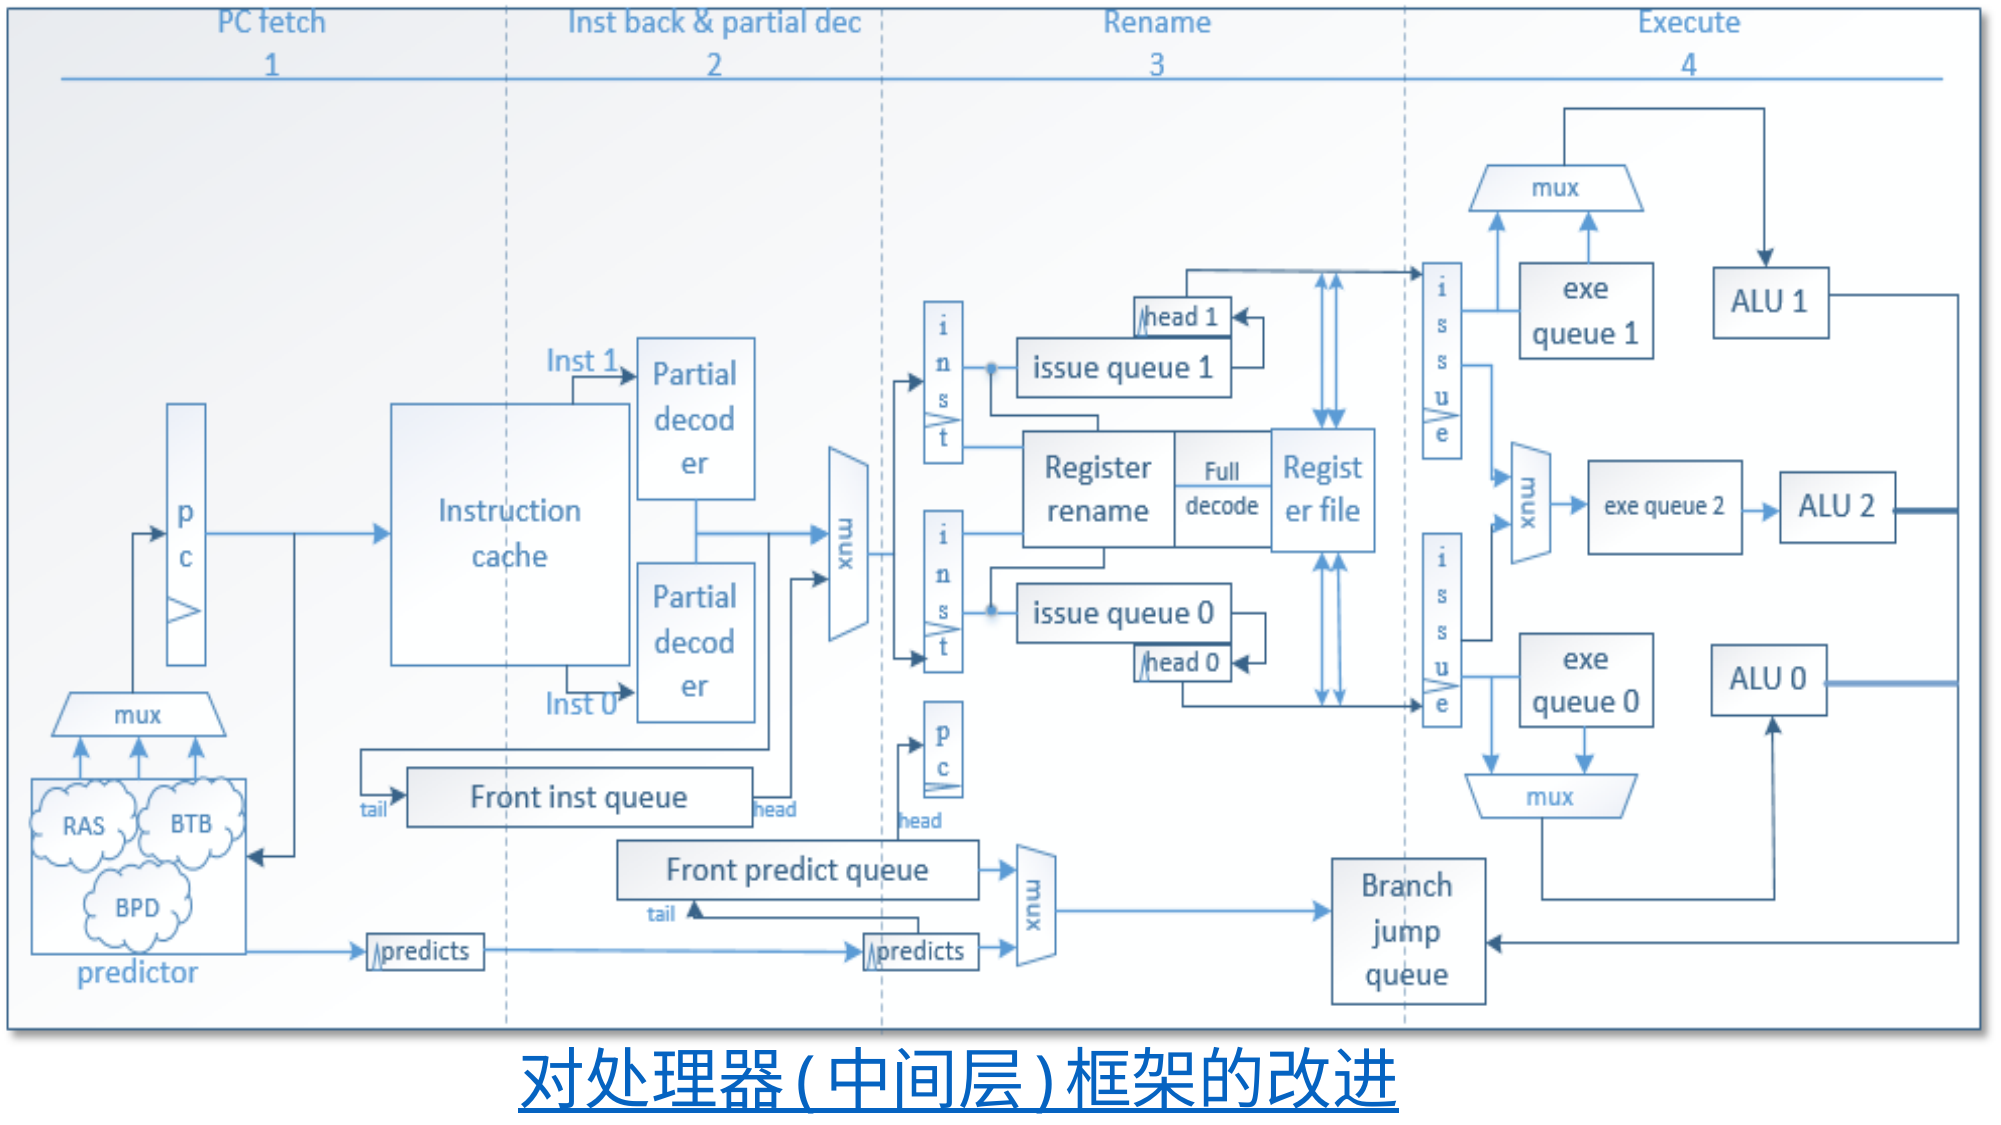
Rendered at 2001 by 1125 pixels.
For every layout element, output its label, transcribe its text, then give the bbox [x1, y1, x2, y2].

picture [0, 0, 2000, 1056]
text_box 对处理器(中间层)框架的改进 [503, 1056, 1497, 1125]
